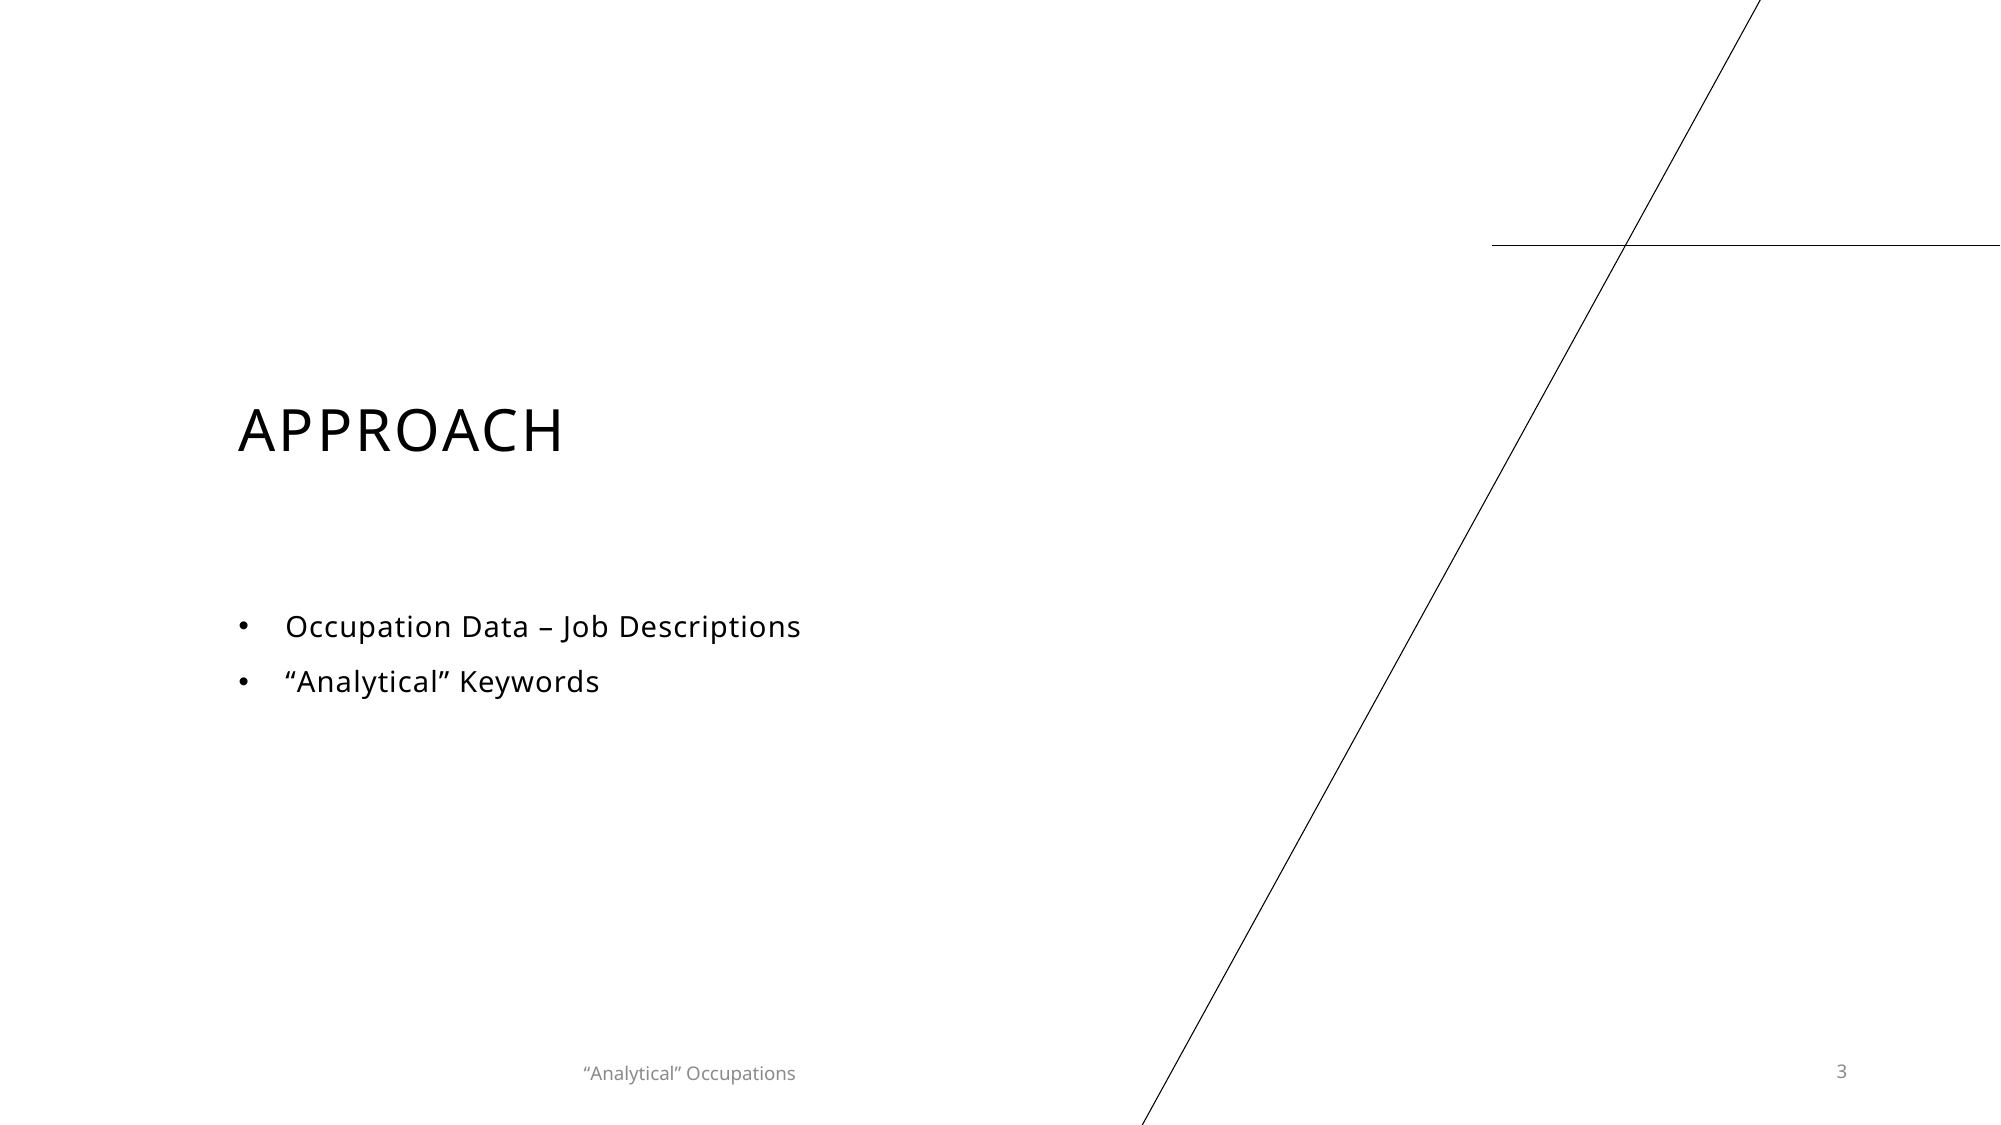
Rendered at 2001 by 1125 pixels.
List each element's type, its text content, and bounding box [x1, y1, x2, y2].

slide_number 3 [1412, 1042, 1863, 1103]
list Occupation Data – Job Descriptions “Analytical” Keywords [223, 600, 1062, 851]
title Approach [223, 274, 1062, 472]
footer “Analytical” Occupations [404, 1042, 975, 1103]
